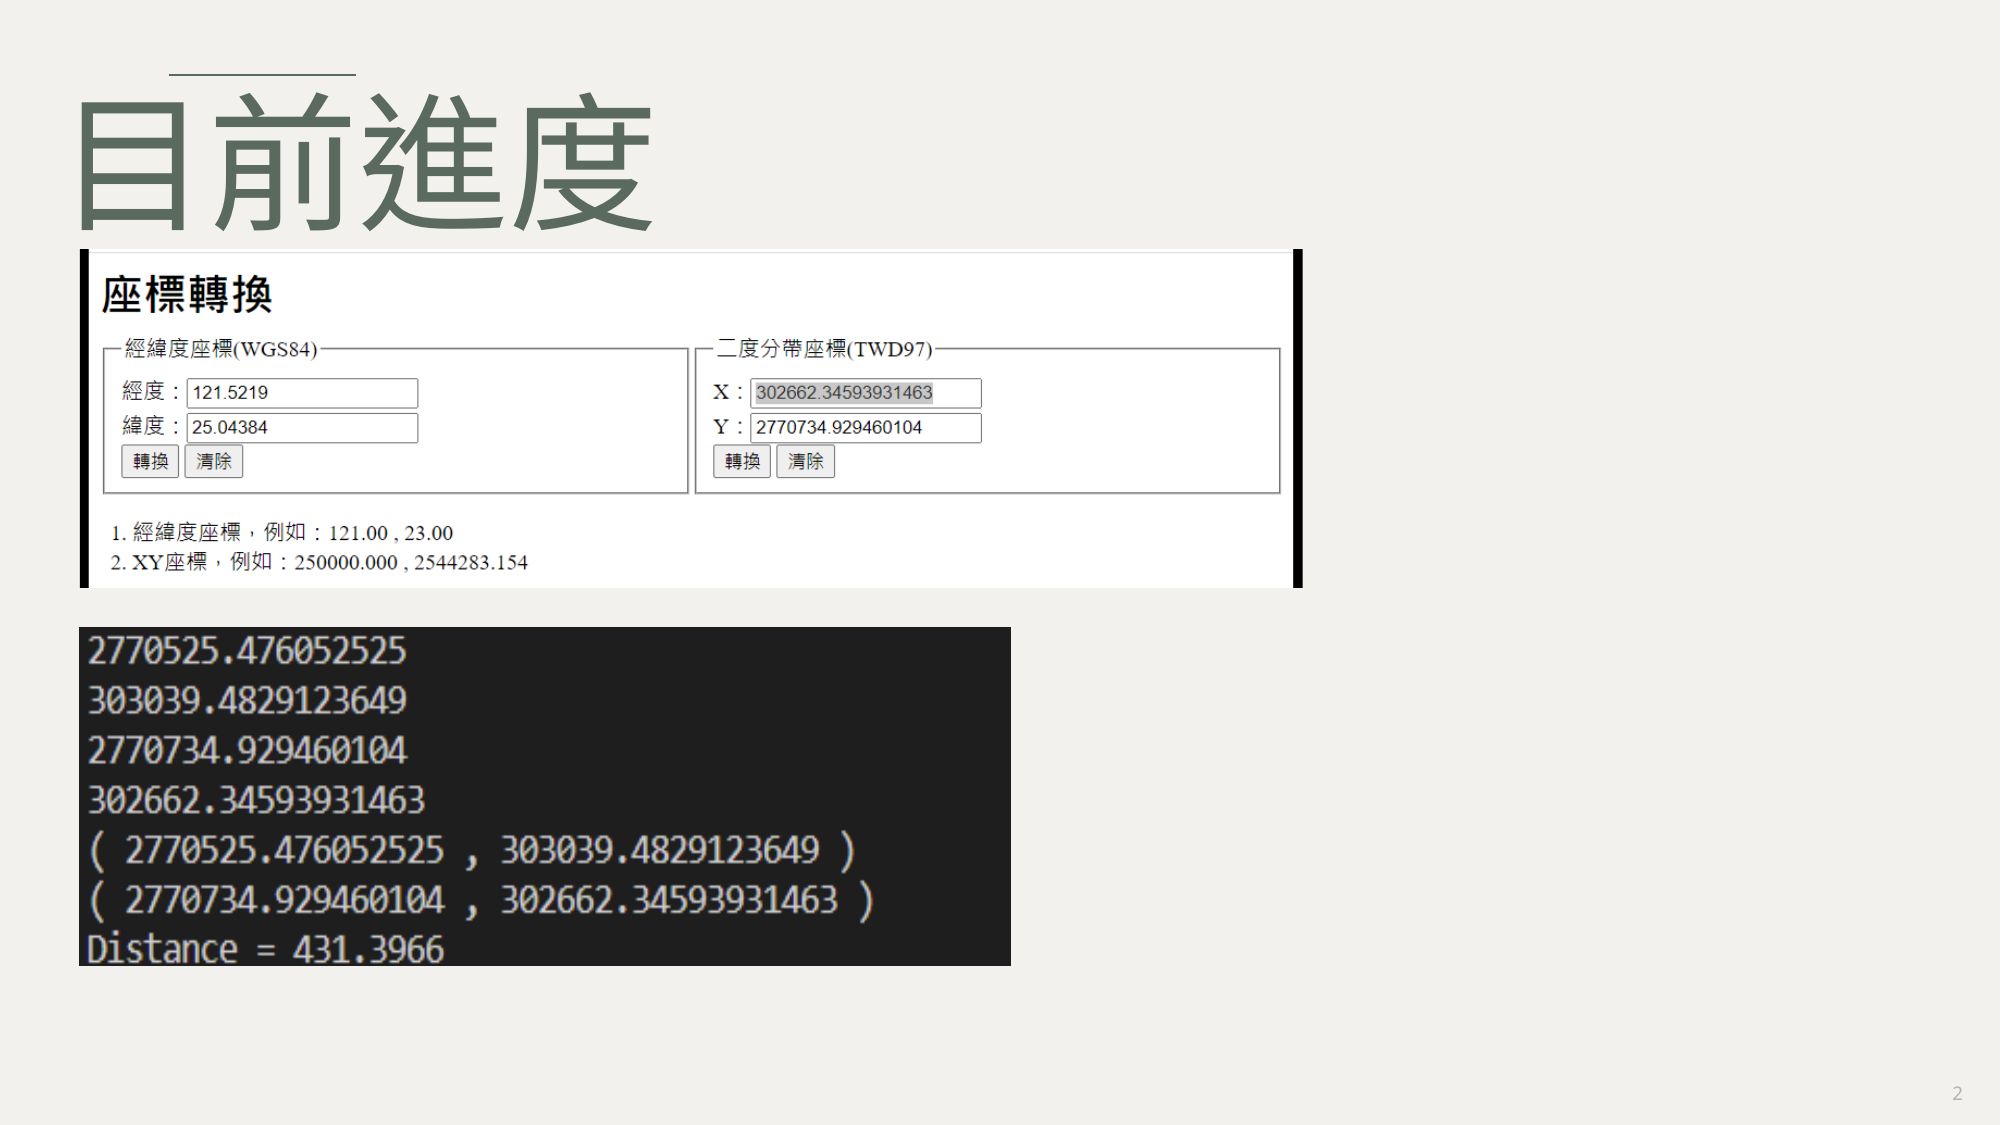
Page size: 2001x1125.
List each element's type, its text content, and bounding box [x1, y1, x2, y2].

picture [79, 249, 1303, 588]
title 目前進度 [43, 82, 698, 266]
slide_number 2 [1528, 1064, 1979, 1124]
picture [79, 627, 1011, 966]
